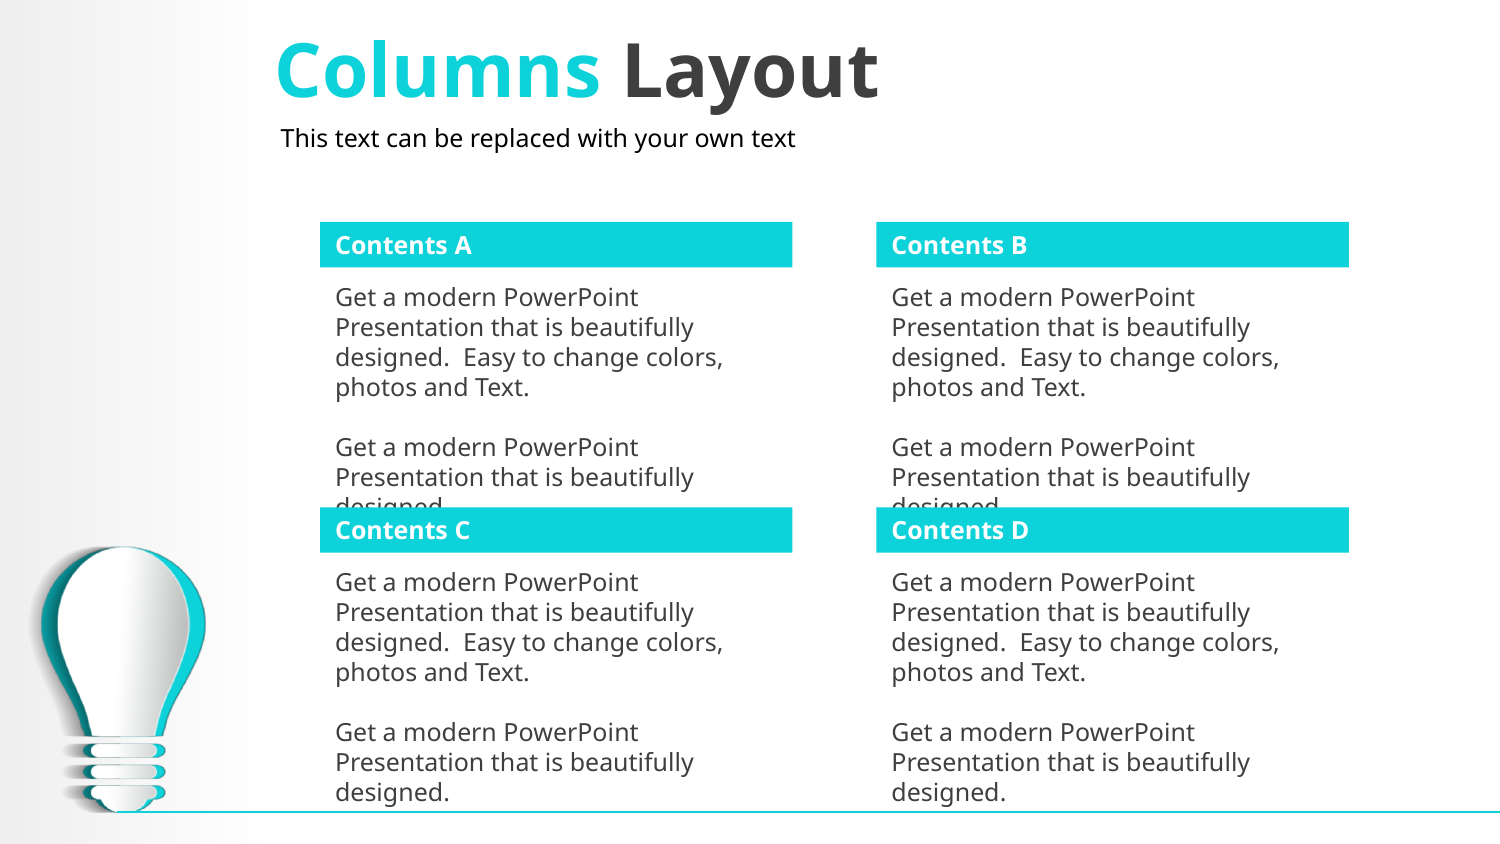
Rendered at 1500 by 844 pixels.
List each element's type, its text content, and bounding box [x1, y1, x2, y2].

text_box This text can be replaced with your own text [265, 114, 1500, 158]
title Columns Layout [259, 4, 1500, 132]
picture [27, 546, 206, 813]
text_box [876, 507, 1350, 757]
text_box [319, 221, 793, 472]
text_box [319, 507, 793, 757]
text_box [876, 221, 1350, 472]
